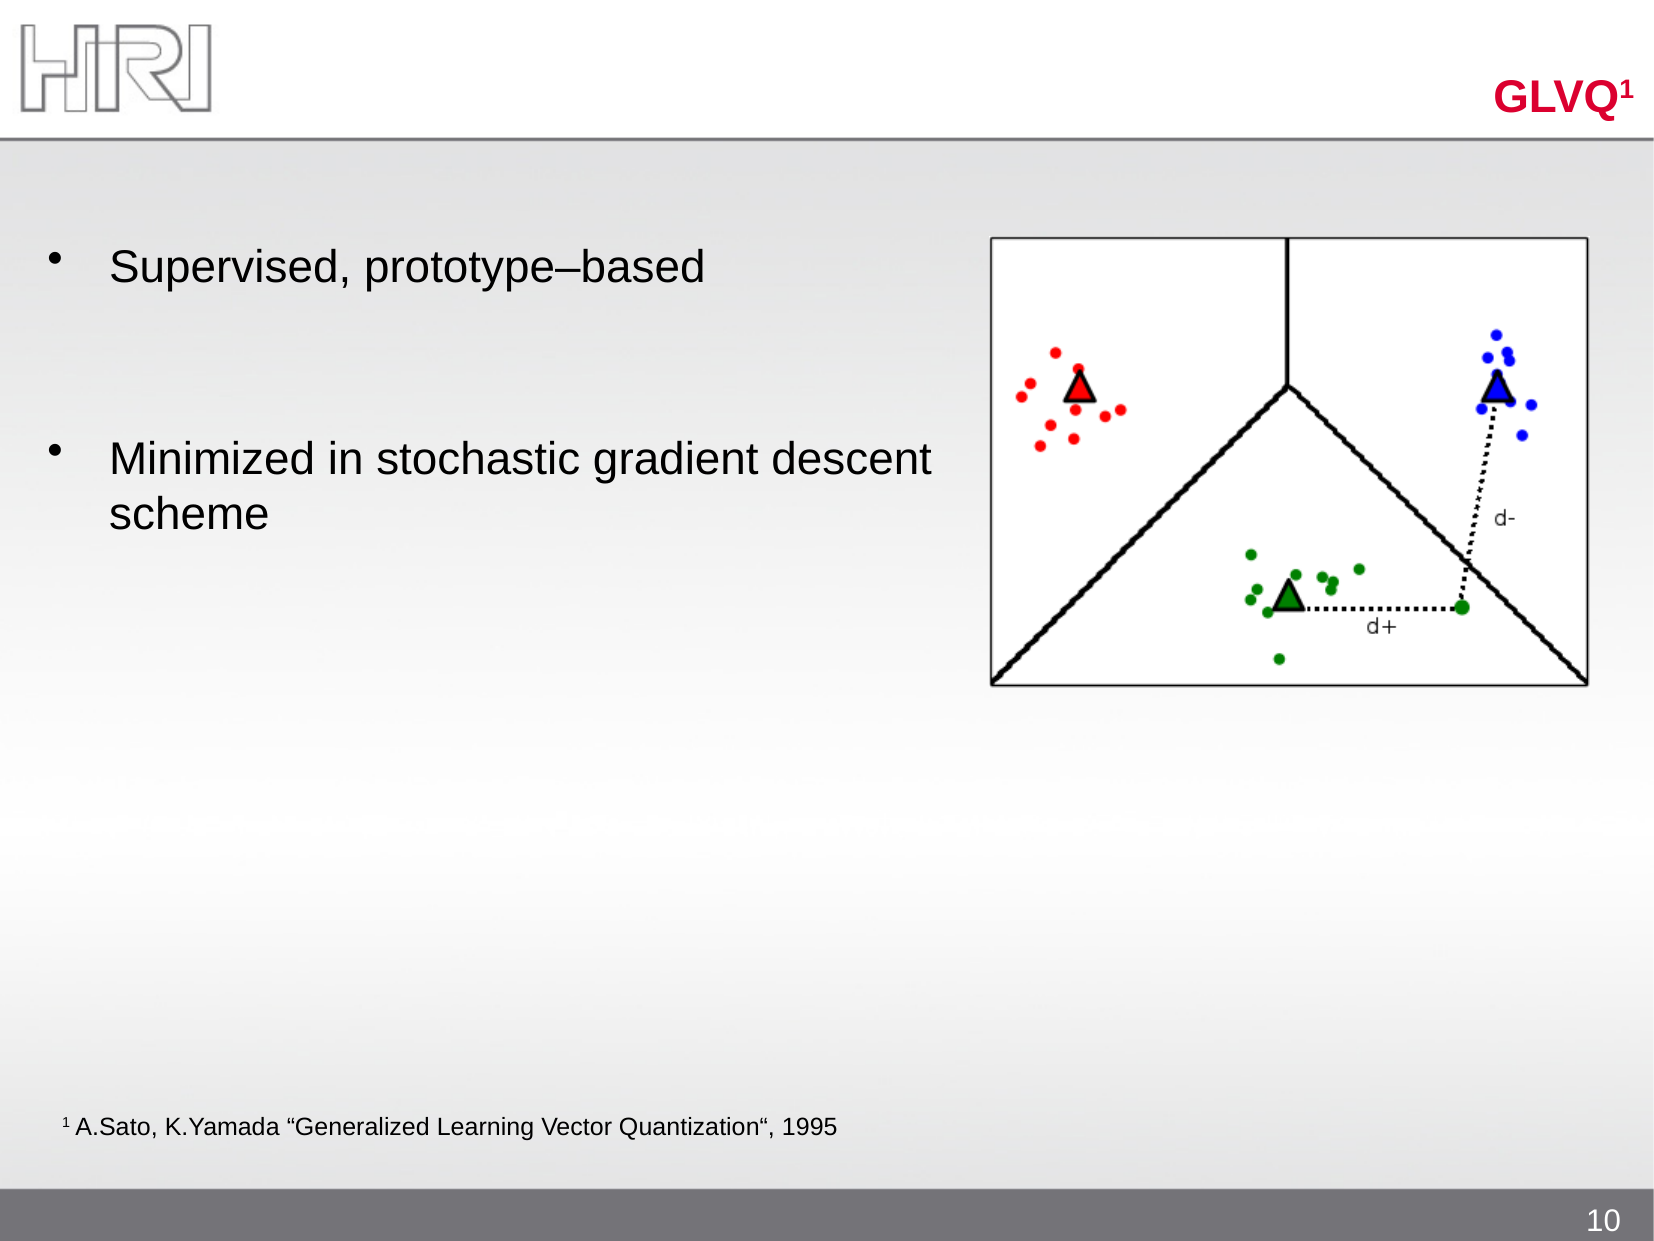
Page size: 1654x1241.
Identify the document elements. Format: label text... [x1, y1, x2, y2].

title GLVQ1 [331, 0, 1635, 139]
text_box 1 A.Sato, K.Yamada “Generalized Learning Vector Quantization“, 1995 [47, 1102, 1648, 1148]
slide_number 10 [1263, 1193, 1622, 1241]
picture [0, 0, 1654, 1241]
